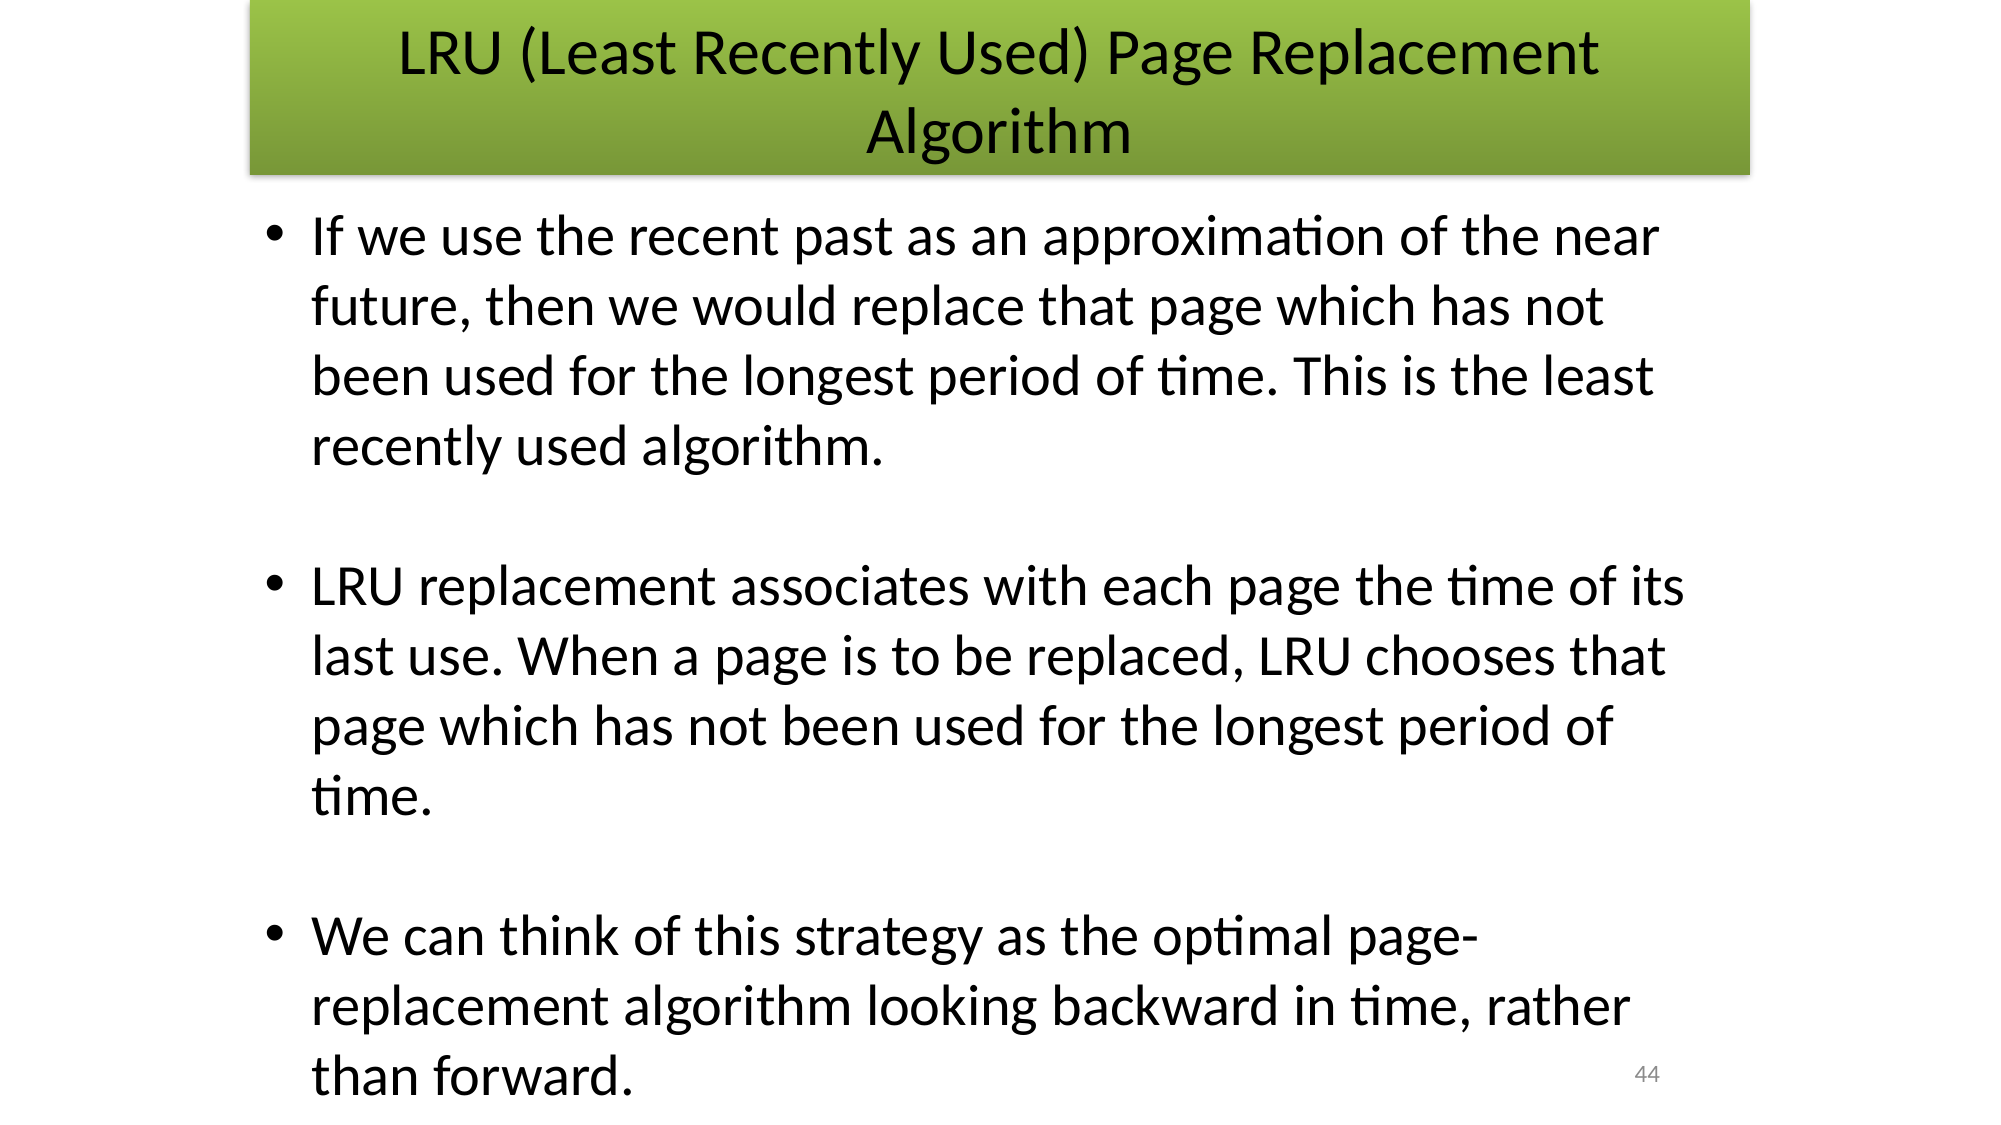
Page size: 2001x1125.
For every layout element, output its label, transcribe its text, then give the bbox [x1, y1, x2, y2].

title LRU (Least Recently Used) Page Replacement Algorithm [249, 0, 1750, 175]
text_box If we use the recent past as an approximation of the near future, then we would replace that page which has not been used for the longest period of time. This is the least recently used algorithm. LRU replacement associates with each page the time of its last use. When a page is to be replaced, LRU chooses that page which has not been used for the longest period of time. We can think of this strategy as the optimal page-replacement algorithm looking backward in time, rather than forward. [249, 190, 1750, 1115]
